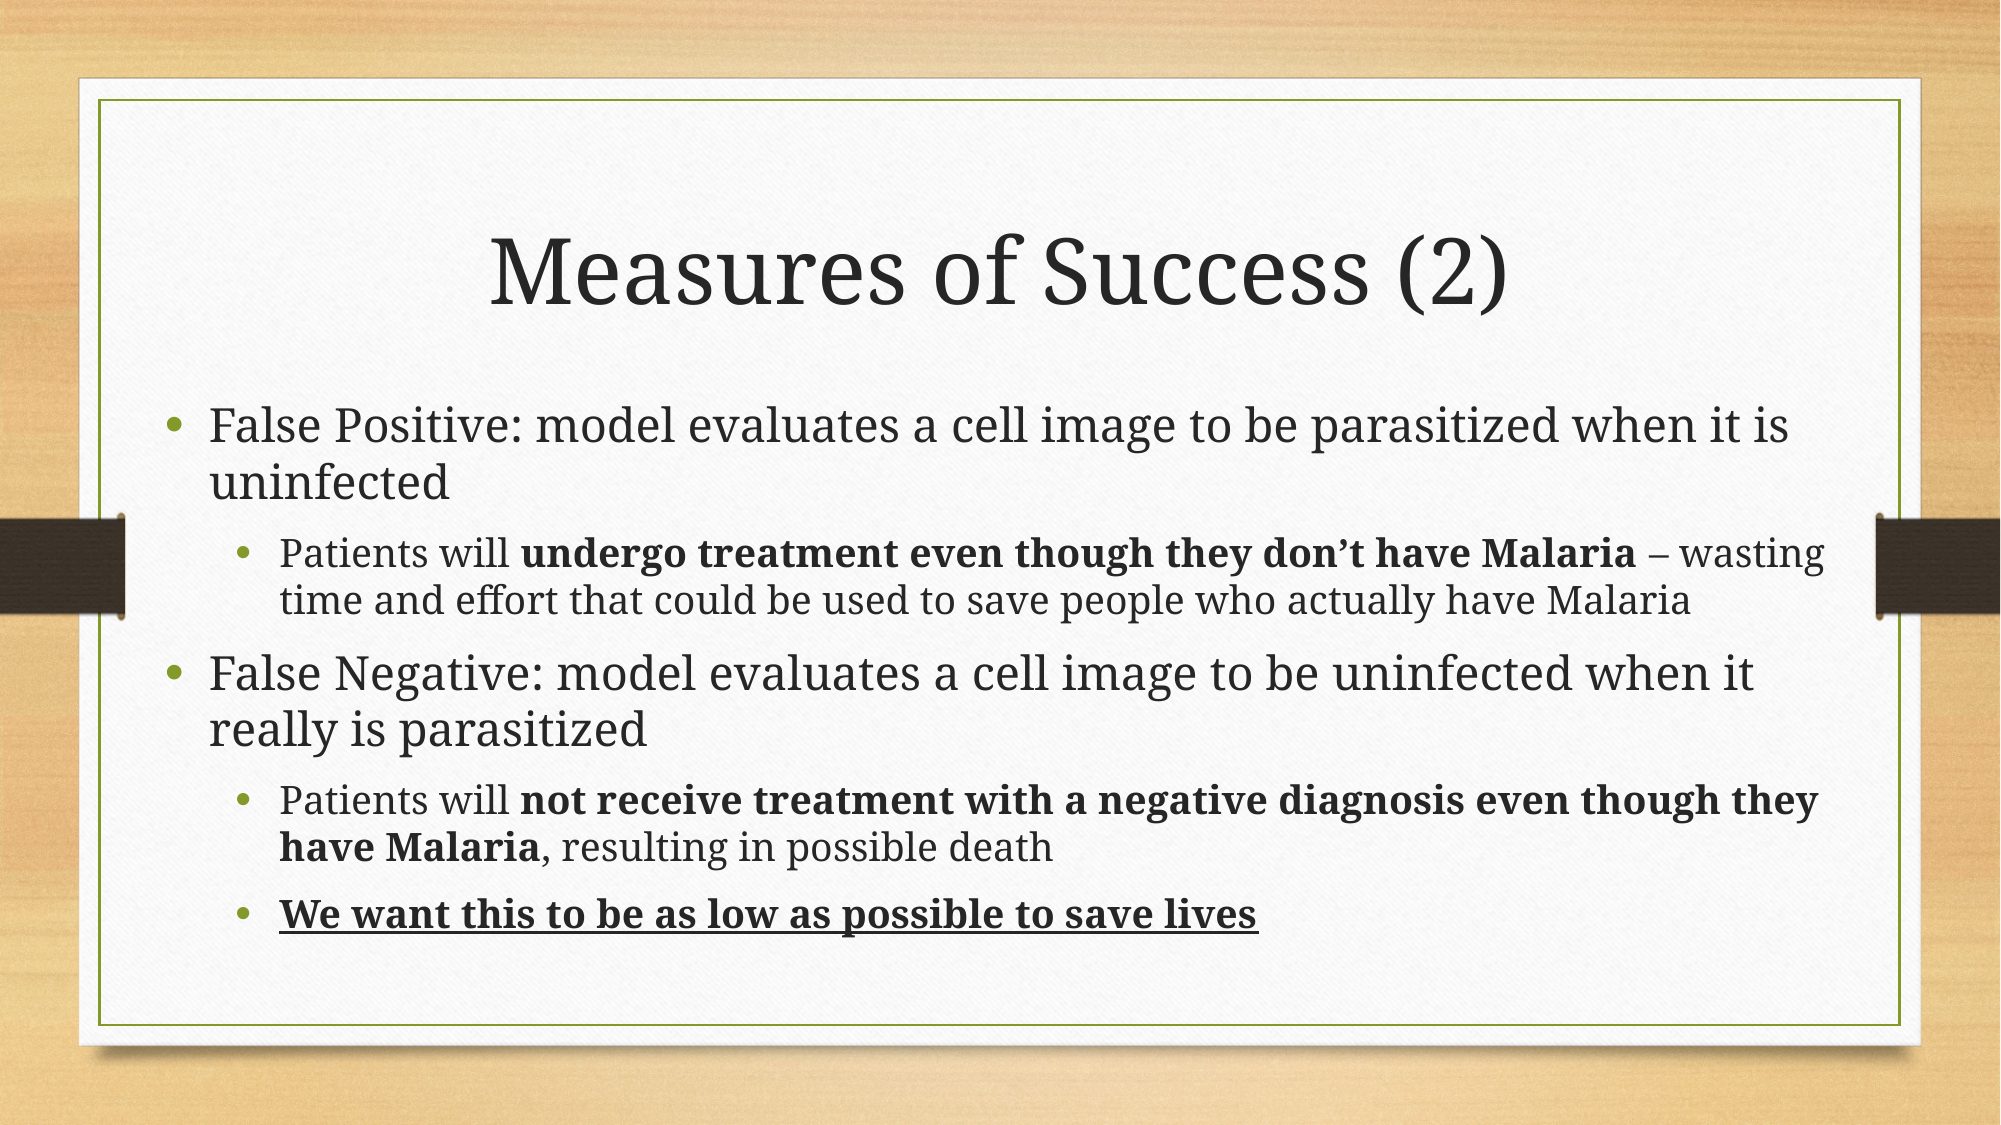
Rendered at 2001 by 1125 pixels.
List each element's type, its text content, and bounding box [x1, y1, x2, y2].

title Measures of Success (2) [212, 161, 1788, 375]
list False Positive: model evaluates a cell image to be parasitized when it is uninfected Patients will undergo treatment even though they don’t have Malaria – wasting time and effort that could be used to save people who actually have Malaria False Negative: model evaluates a cell image to be uninfected when it really is parasitized Patients will not receive treatment with a negative diagnosis even though they have Malaria, resulting in possible death We want this to be as low as possible to save lives [149, 388, 1850, 950]
picture [0, 0, 2001, 1125]
